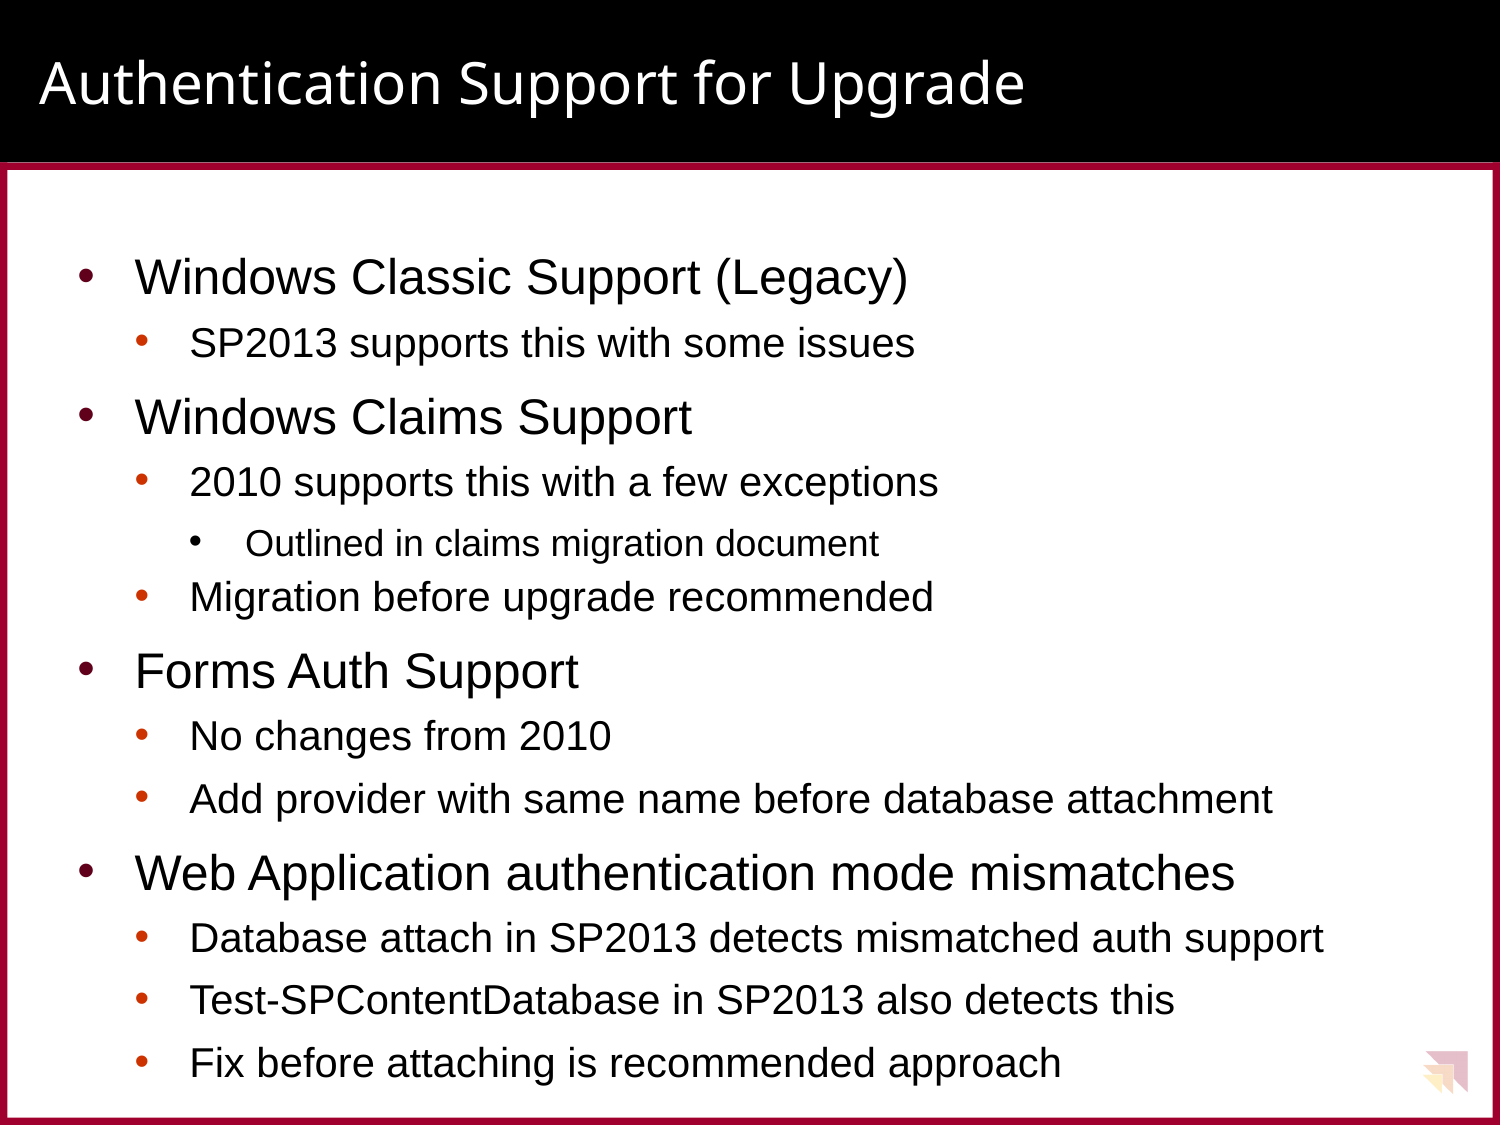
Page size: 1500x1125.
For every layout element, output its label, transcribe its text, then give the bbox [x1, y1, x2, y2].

list Windows Classic Support (Legacy) SP2013 supports this with some issues Windows Claims Support 2010 supports this with a few exceptions Outlined in claims migration document Migration before upgrade recommended Forms Auth Support No changes from 2010 Add provider with same name before database attachment Web Application authentication mode mismatches Database attach in SP2013 detects mismatched auth support Test-SPContentDatabase in SP2013 also detects this Fix before attaching is recommended approach [62, 237, 1438, 1088]
title Authentication Support for Upgrade [24, 12, 1438, 150]
